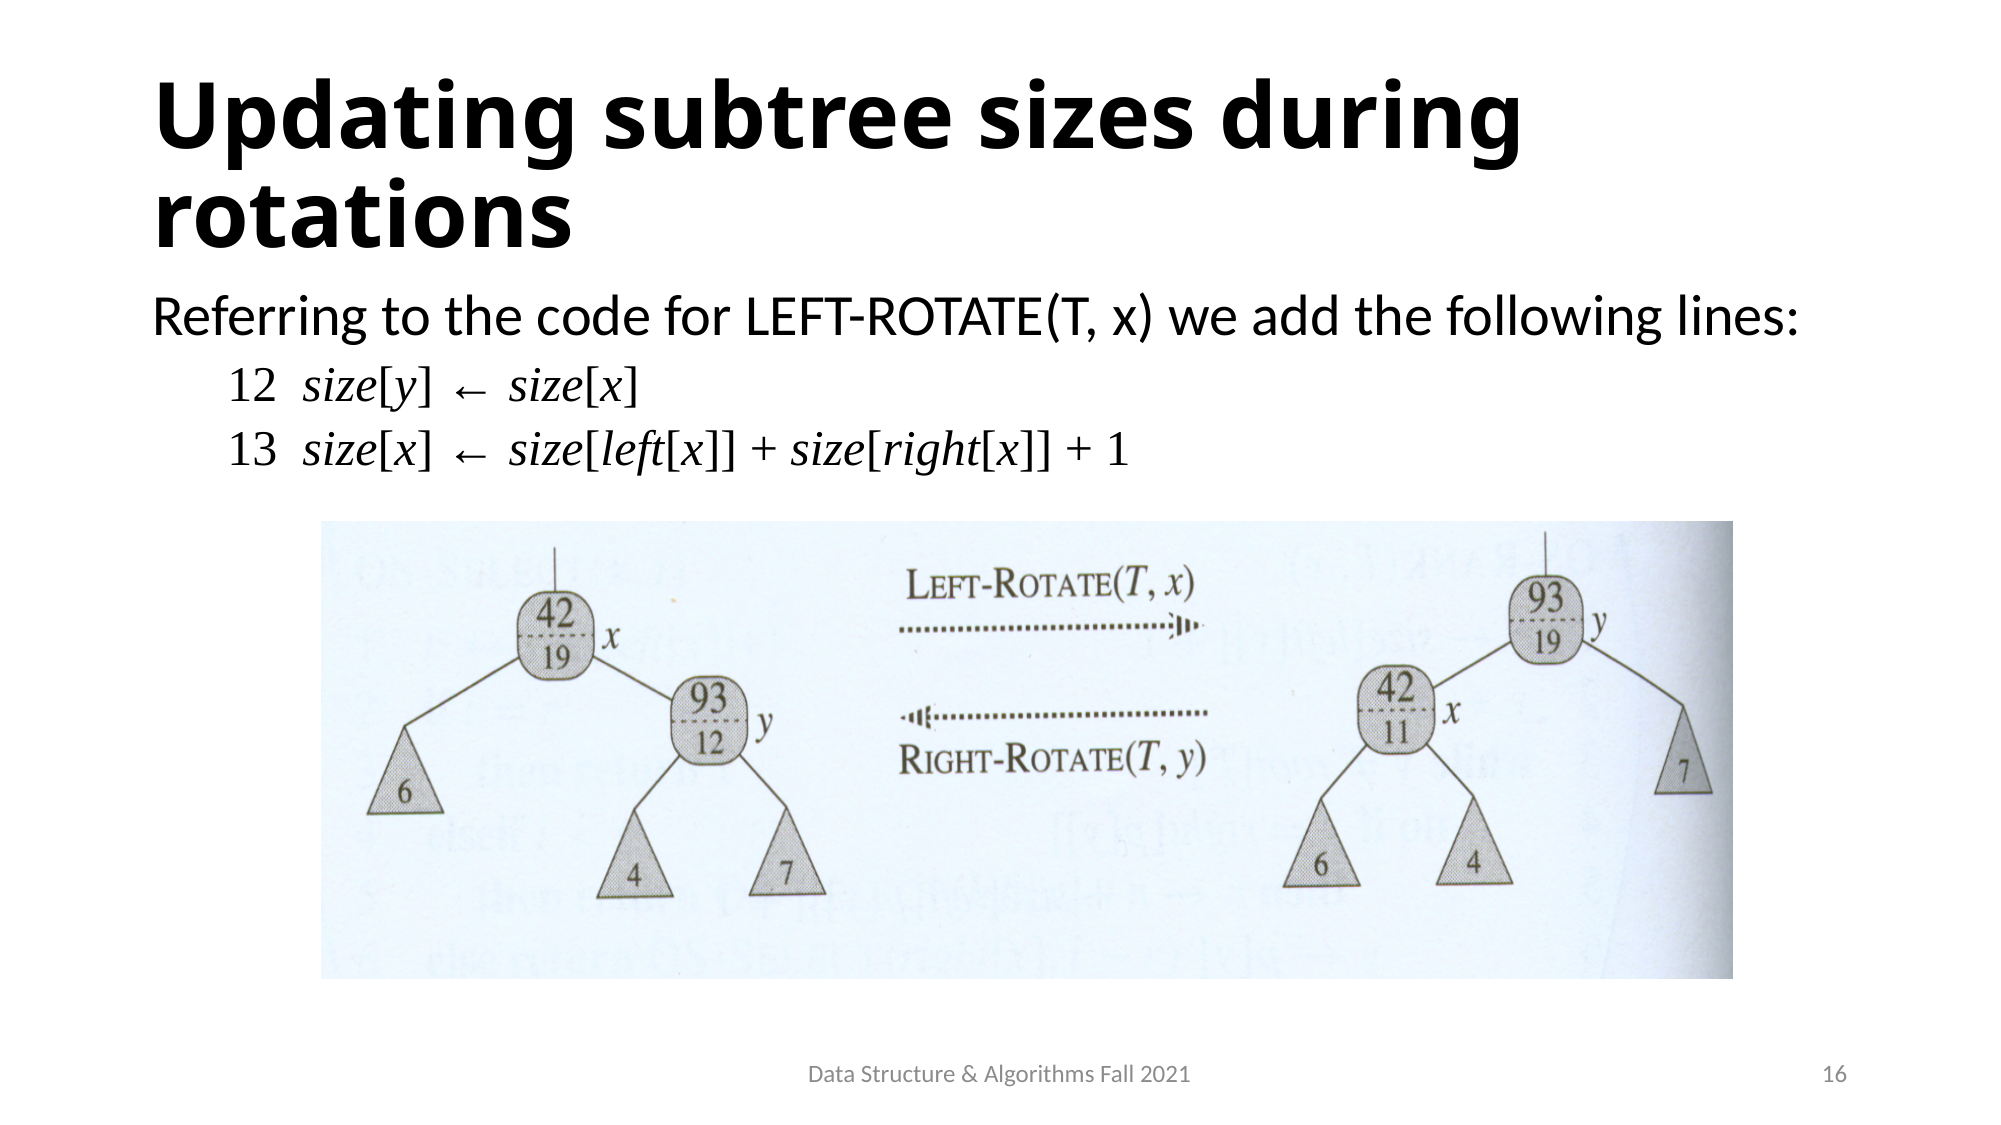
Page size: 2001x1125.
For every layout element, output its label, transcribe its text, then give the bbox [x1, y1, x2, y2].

title Updating subtree sizes during rotations [137, 59, 1863, 277]
slide_number 16 [1412, 1042, 1863, 1103]
text_box Referring to the code for LEFT-ROTATE(T, x) we add the following lines: 12 size[y] ← size[x] 13 size[x] ← size[left[x]] + size[right[x]] + 1 [137, 277, 1917, 953]
picture [321, 521, 1733, 979]
footer Data Structure & Algorithms Fall 2021 [662, 1042, 1338, 1103]
